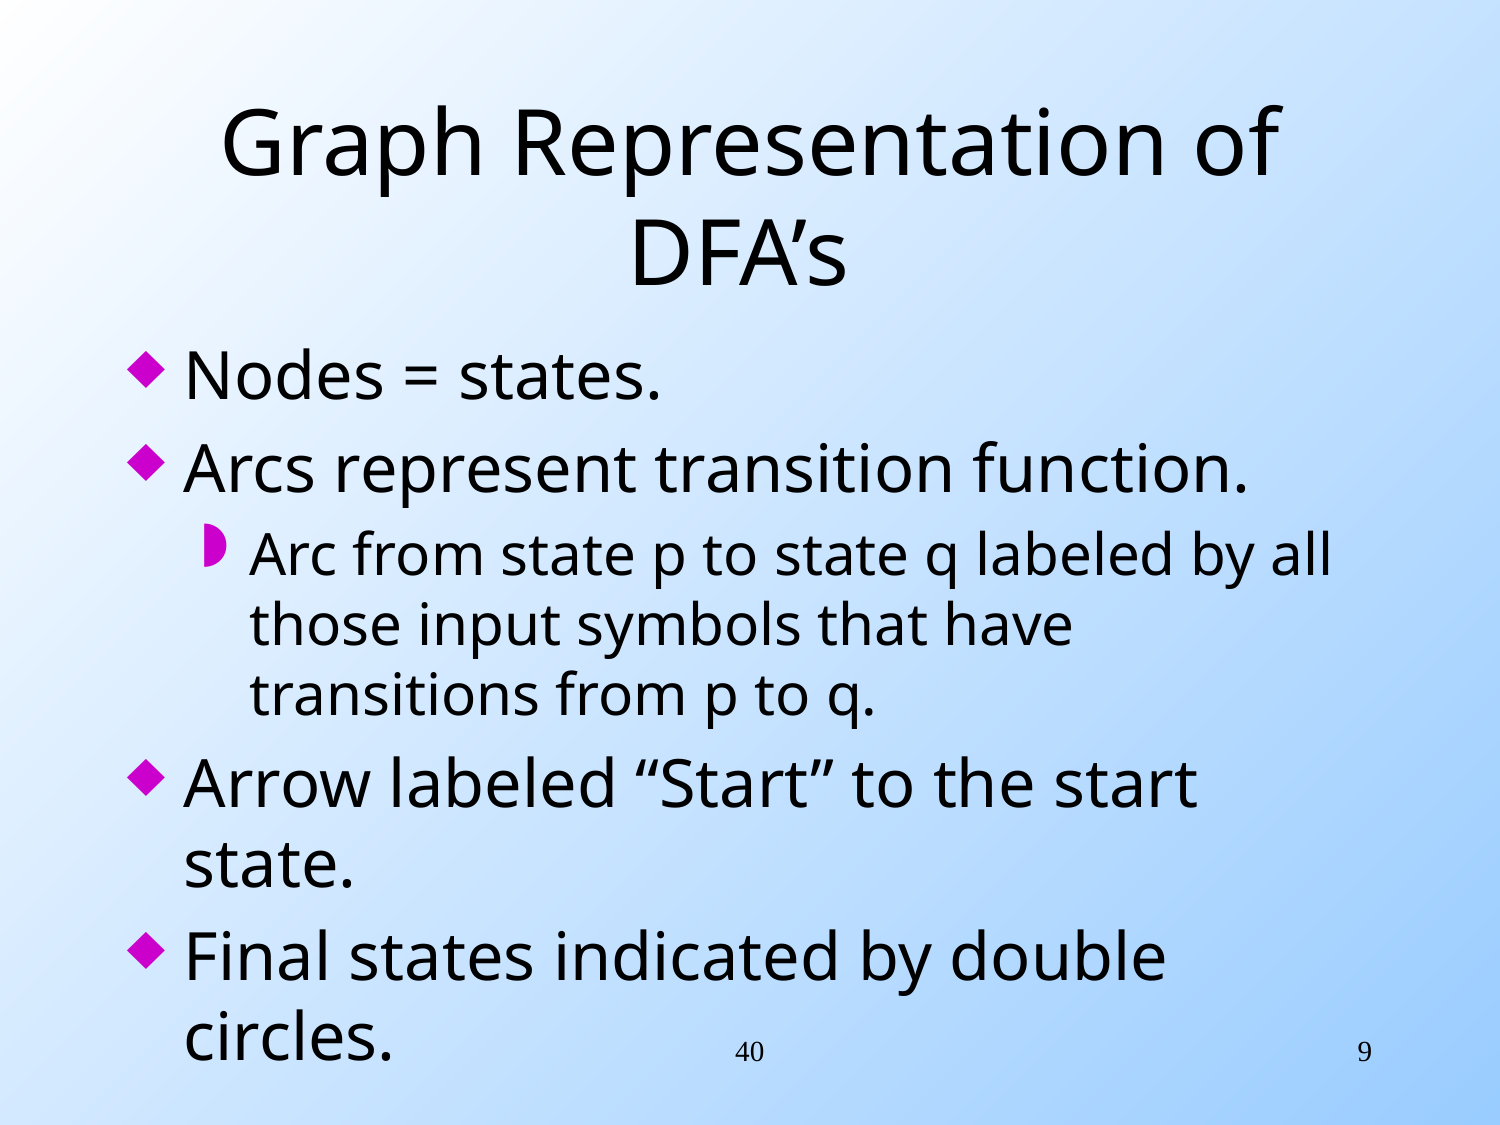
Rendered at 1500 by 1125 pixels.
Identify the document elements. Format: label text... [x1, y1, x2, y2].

title Graph Representation of DFA’s [112, 99, 1388, 288]
footer 40 [512, 1025, 988, 1100]
slide_number 9 [1074, 1025, 1388, 1100]
list Nodes = states. Arcs represent transition function. Arc from state p to state q labeled by all those input symbols that have transitions from p to q. Arrow labeled “Start” to the start state. Final states indicated by double circles. [112, 324, 1388, 1000]
